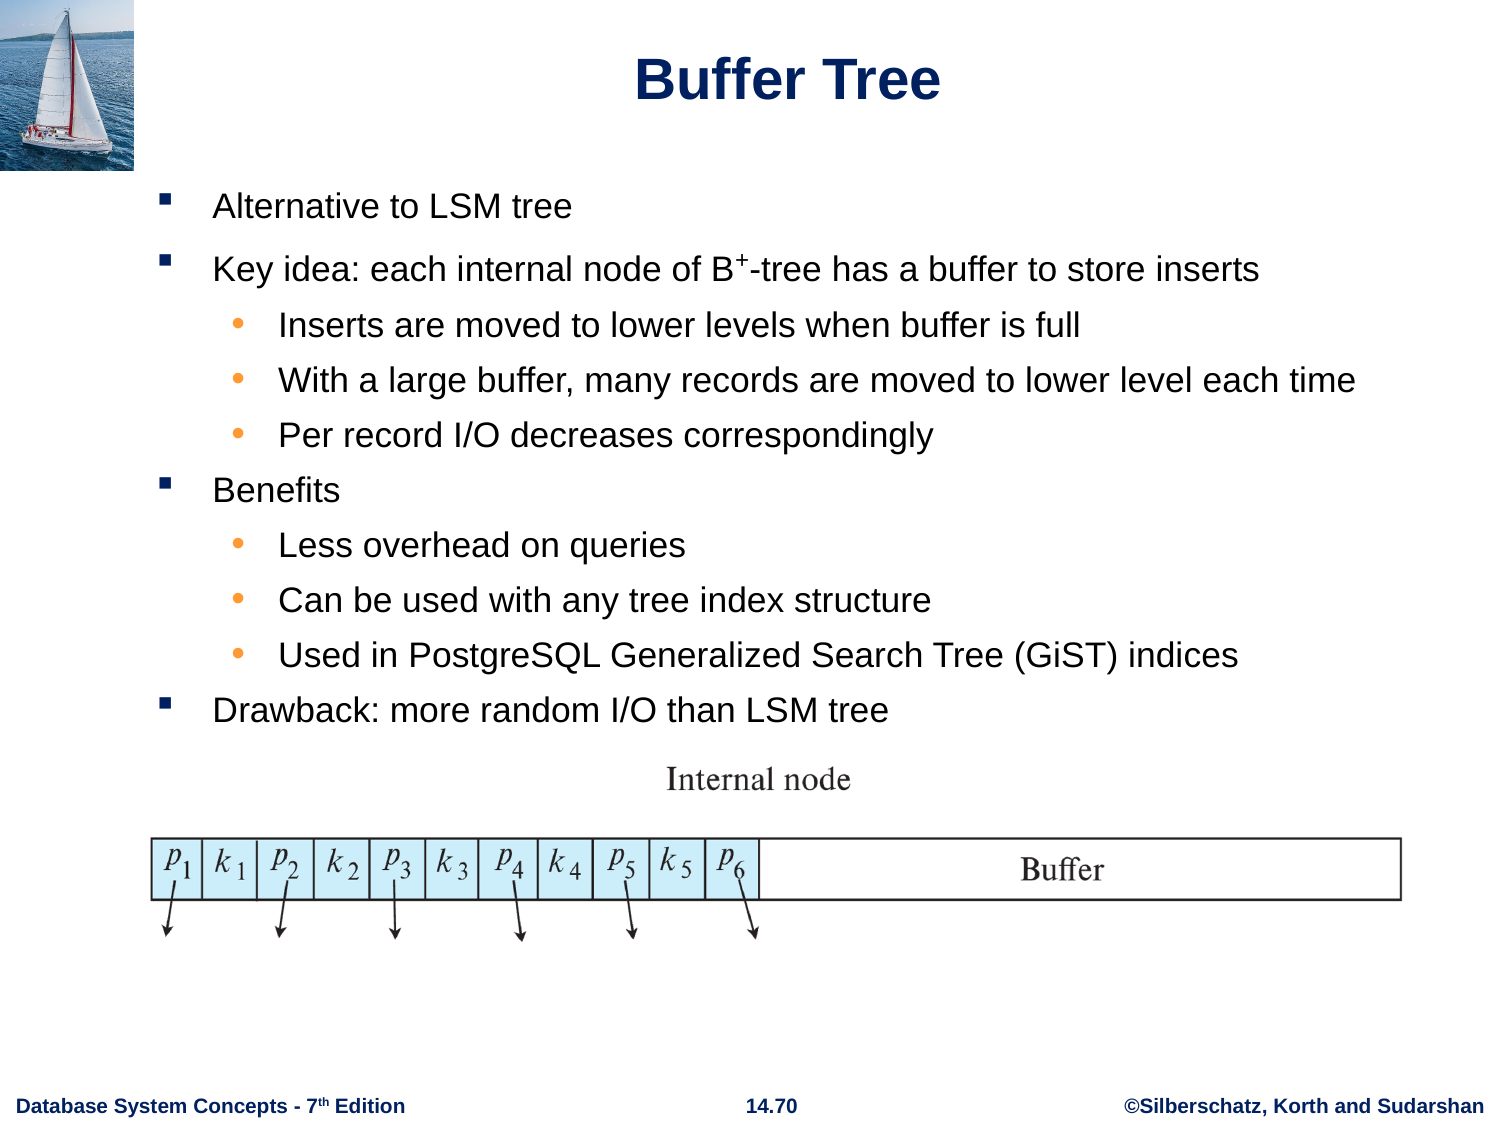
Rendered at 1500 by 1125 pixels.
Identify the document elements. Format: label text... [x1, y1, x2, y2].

list Alternative to LSM tree Key idea: each internal node of B+-tree has a buffer to store inserts Inserts are moved to lower levels when buffer is full With a large buffer, many records are moved to lower level each time Per record I/O decreases correspondingly Benefits Less overhead on queries Can be used with any tree index structure Used in PostgreSQL Generalized Search Tree (GiST) indices Drawback: more random I/O than LSM tree [141, 175, 1397, 1039]
picture [147, 761, 1404, 942]
picture [0, 0, 134, 171]
title Buffer Tree [125, 18, 1452, 120]
